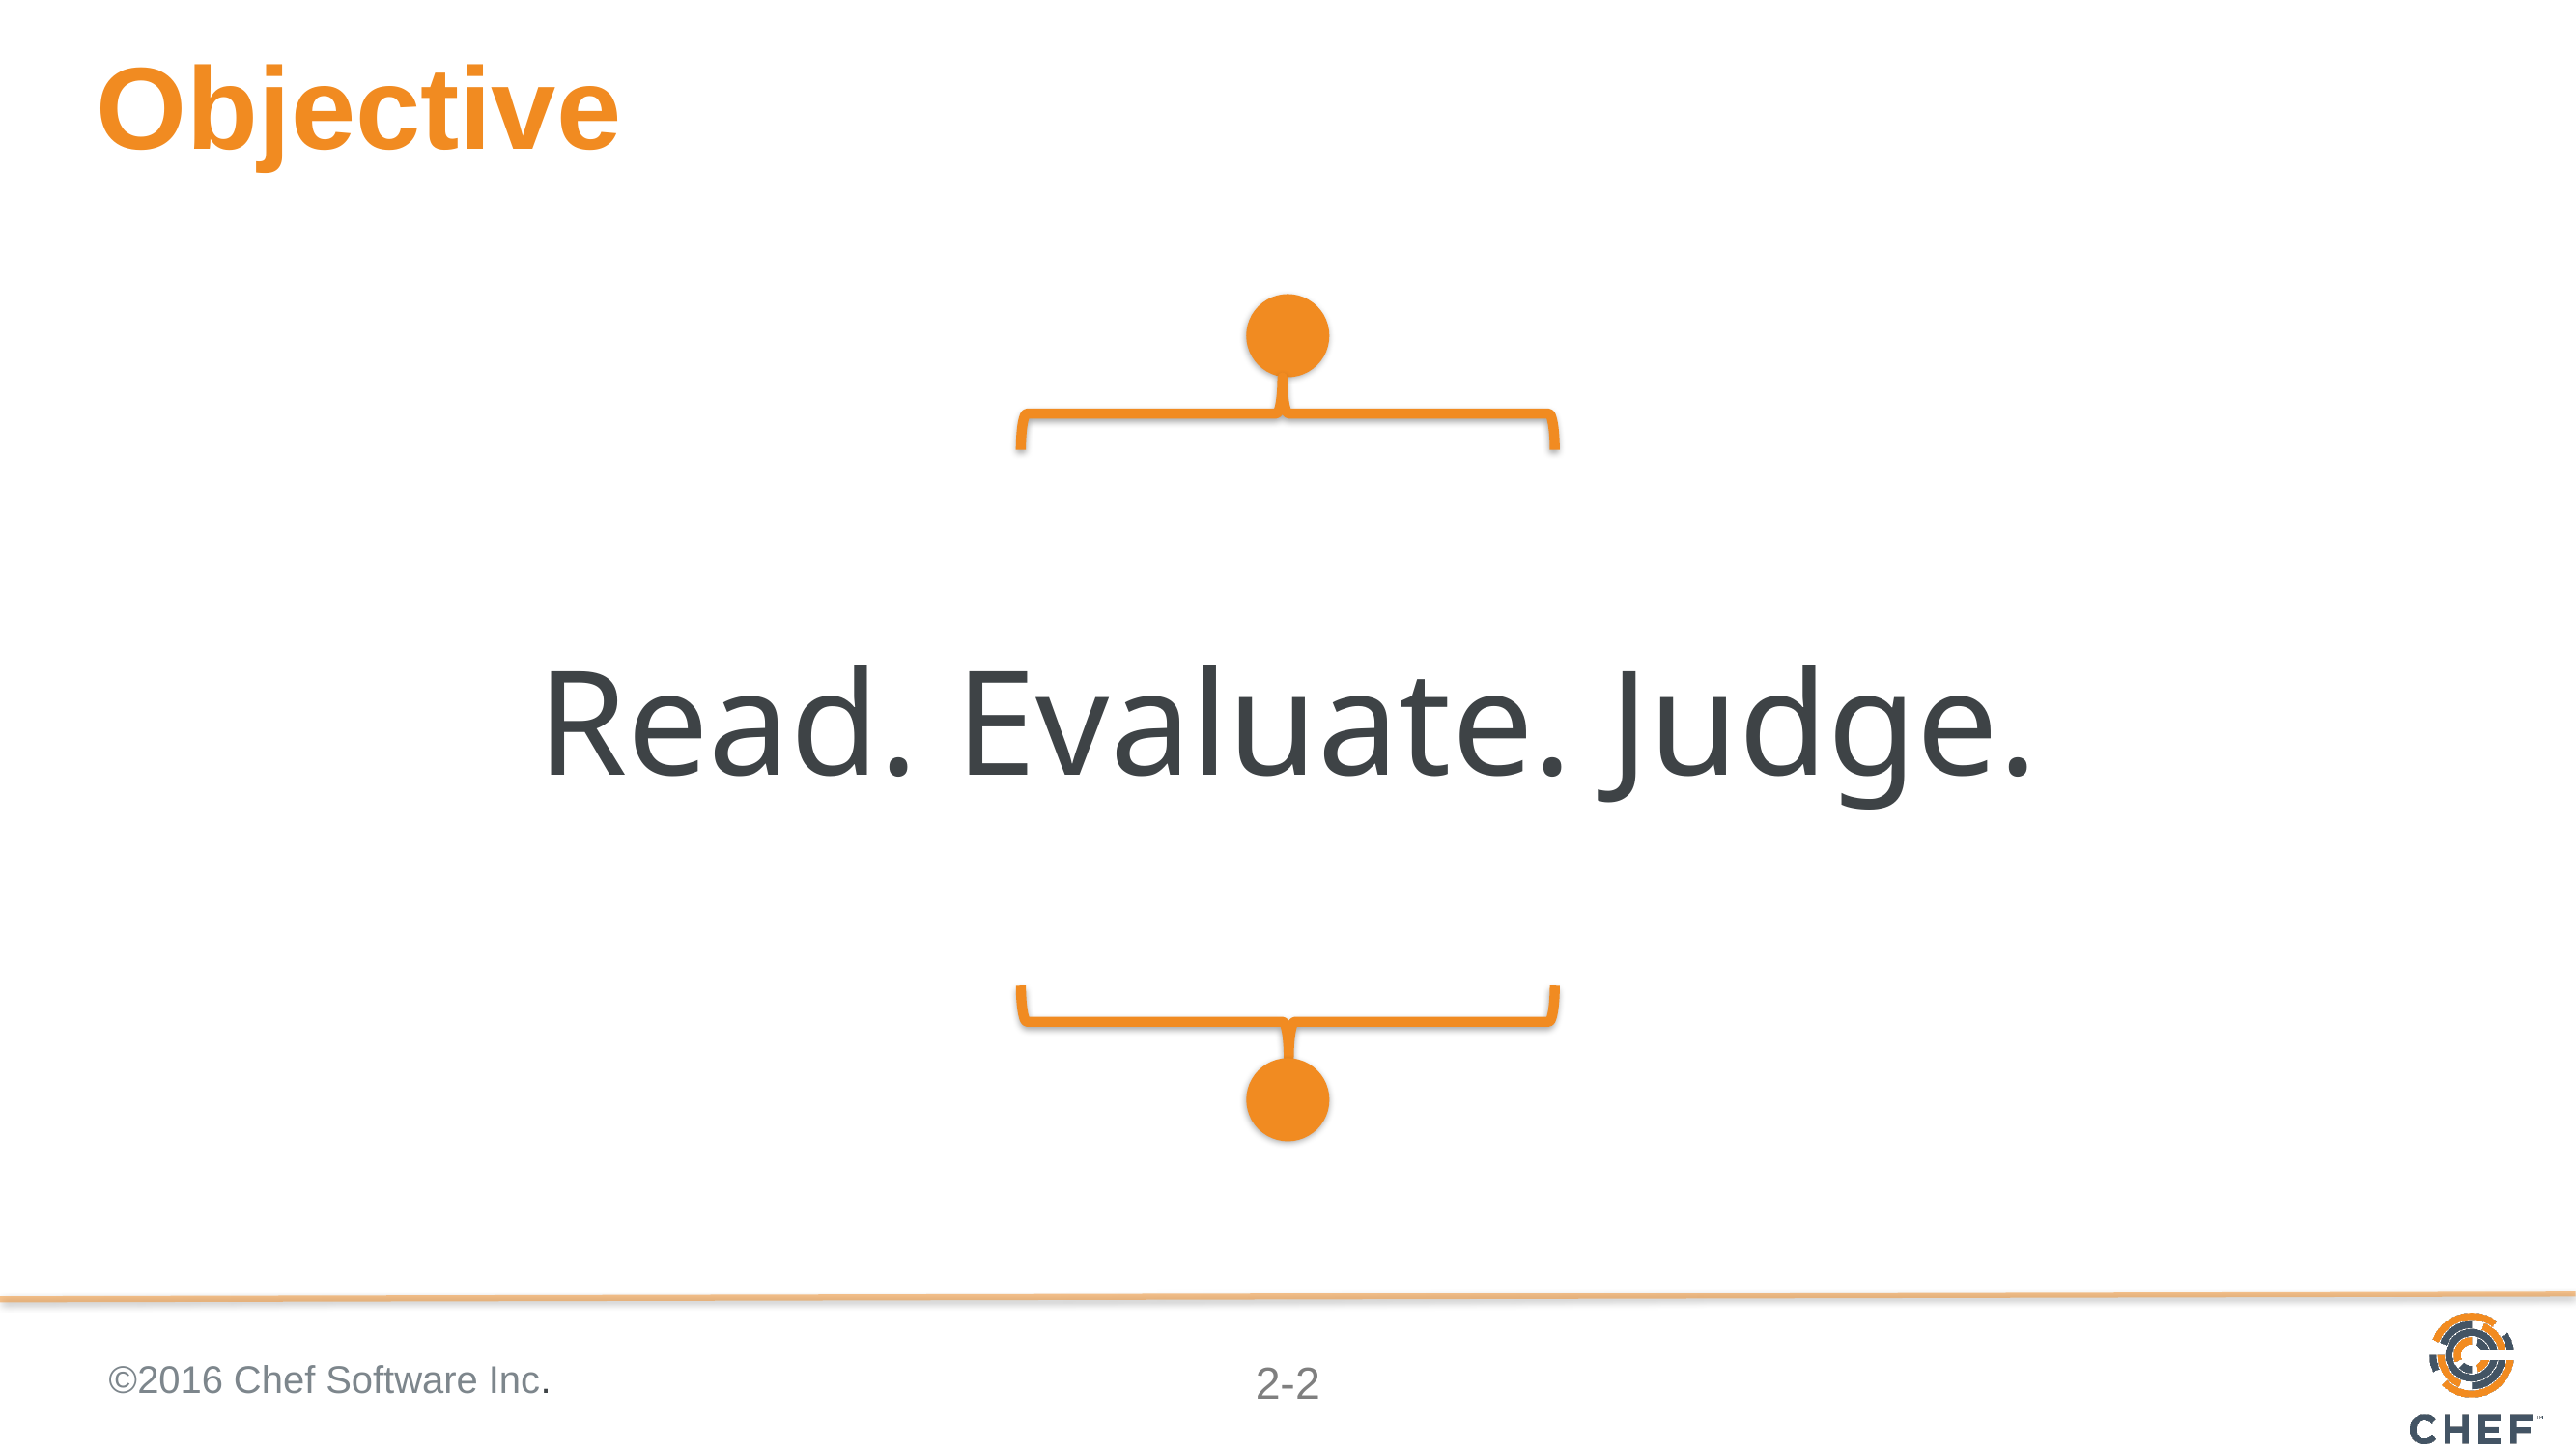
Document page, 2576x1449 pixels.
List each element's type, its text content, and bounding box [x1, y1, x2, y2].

text_box [1245, 293, 1331, 379]
text_box [1245, 1057, 1331, 1143]
text_box [1017, 374, 1558, 450]
title Objective [96, 48, 2463, 180]
text_box [1017, 985, 1558, 1057]
picture [2399, 1297, 2551, 1449]
list Read. Evaluate. Judge. [501, 294, 2075, 1142]
